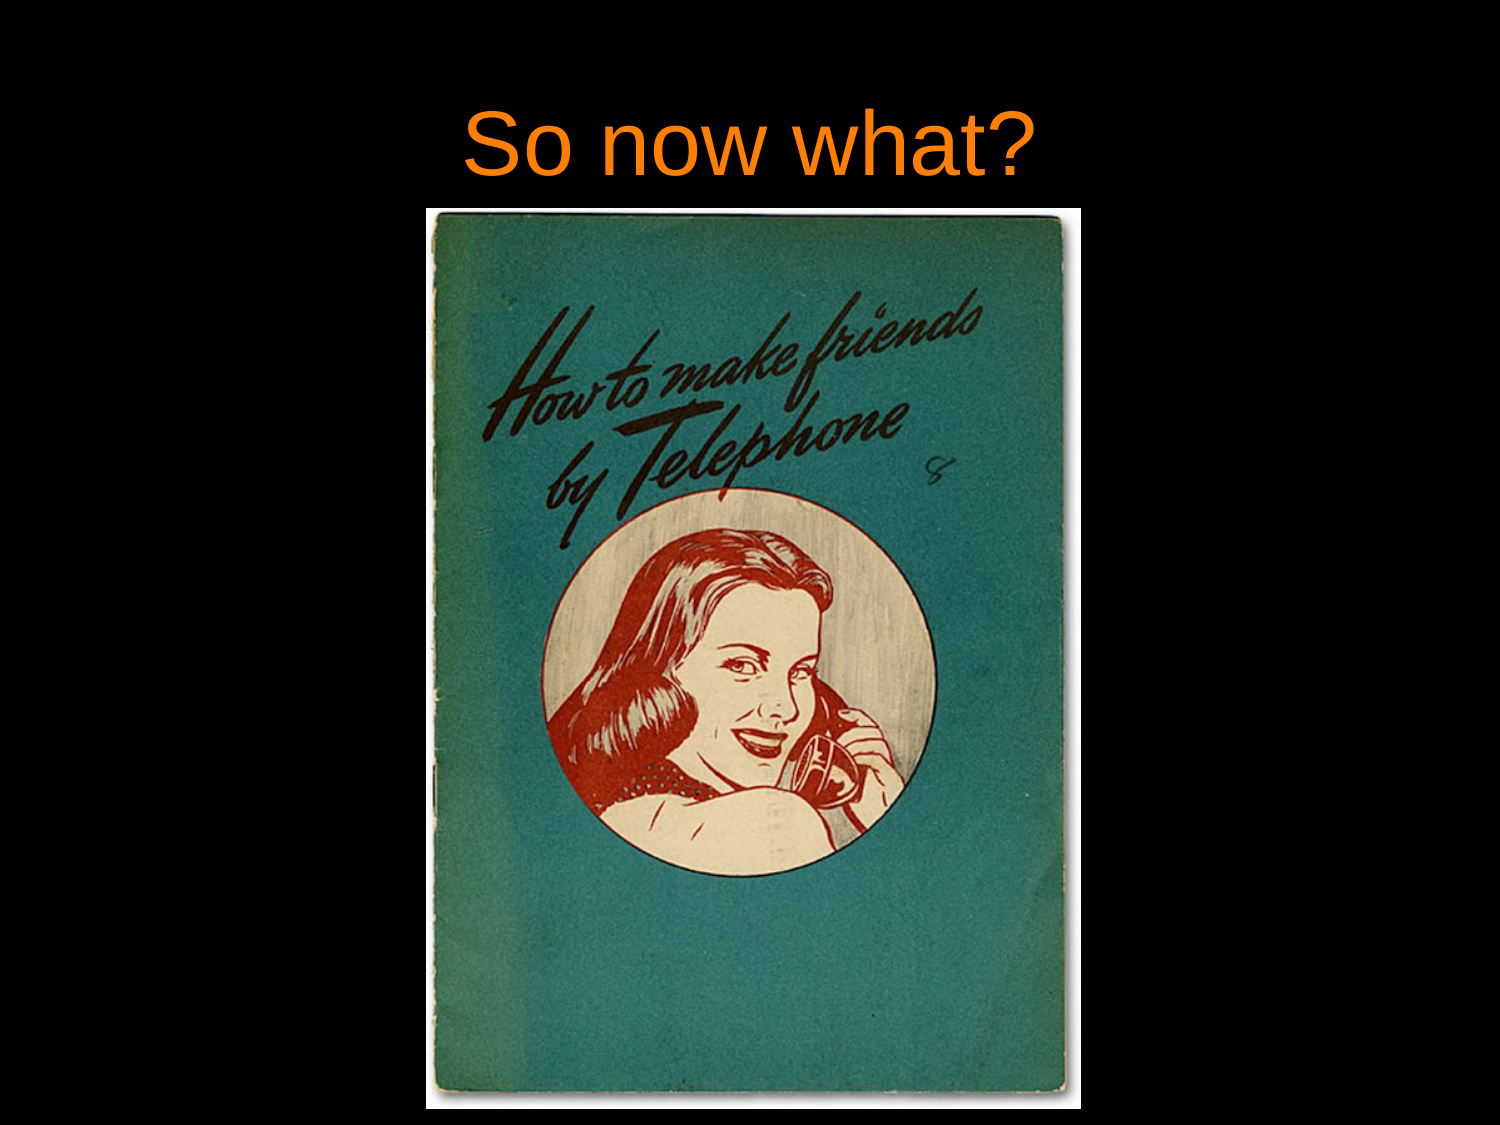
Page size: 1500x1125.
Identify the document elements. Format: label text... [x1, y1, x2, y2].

picture [425, 208, 1081, 1110]
title So now what? [75, 45, 1425, 233]
